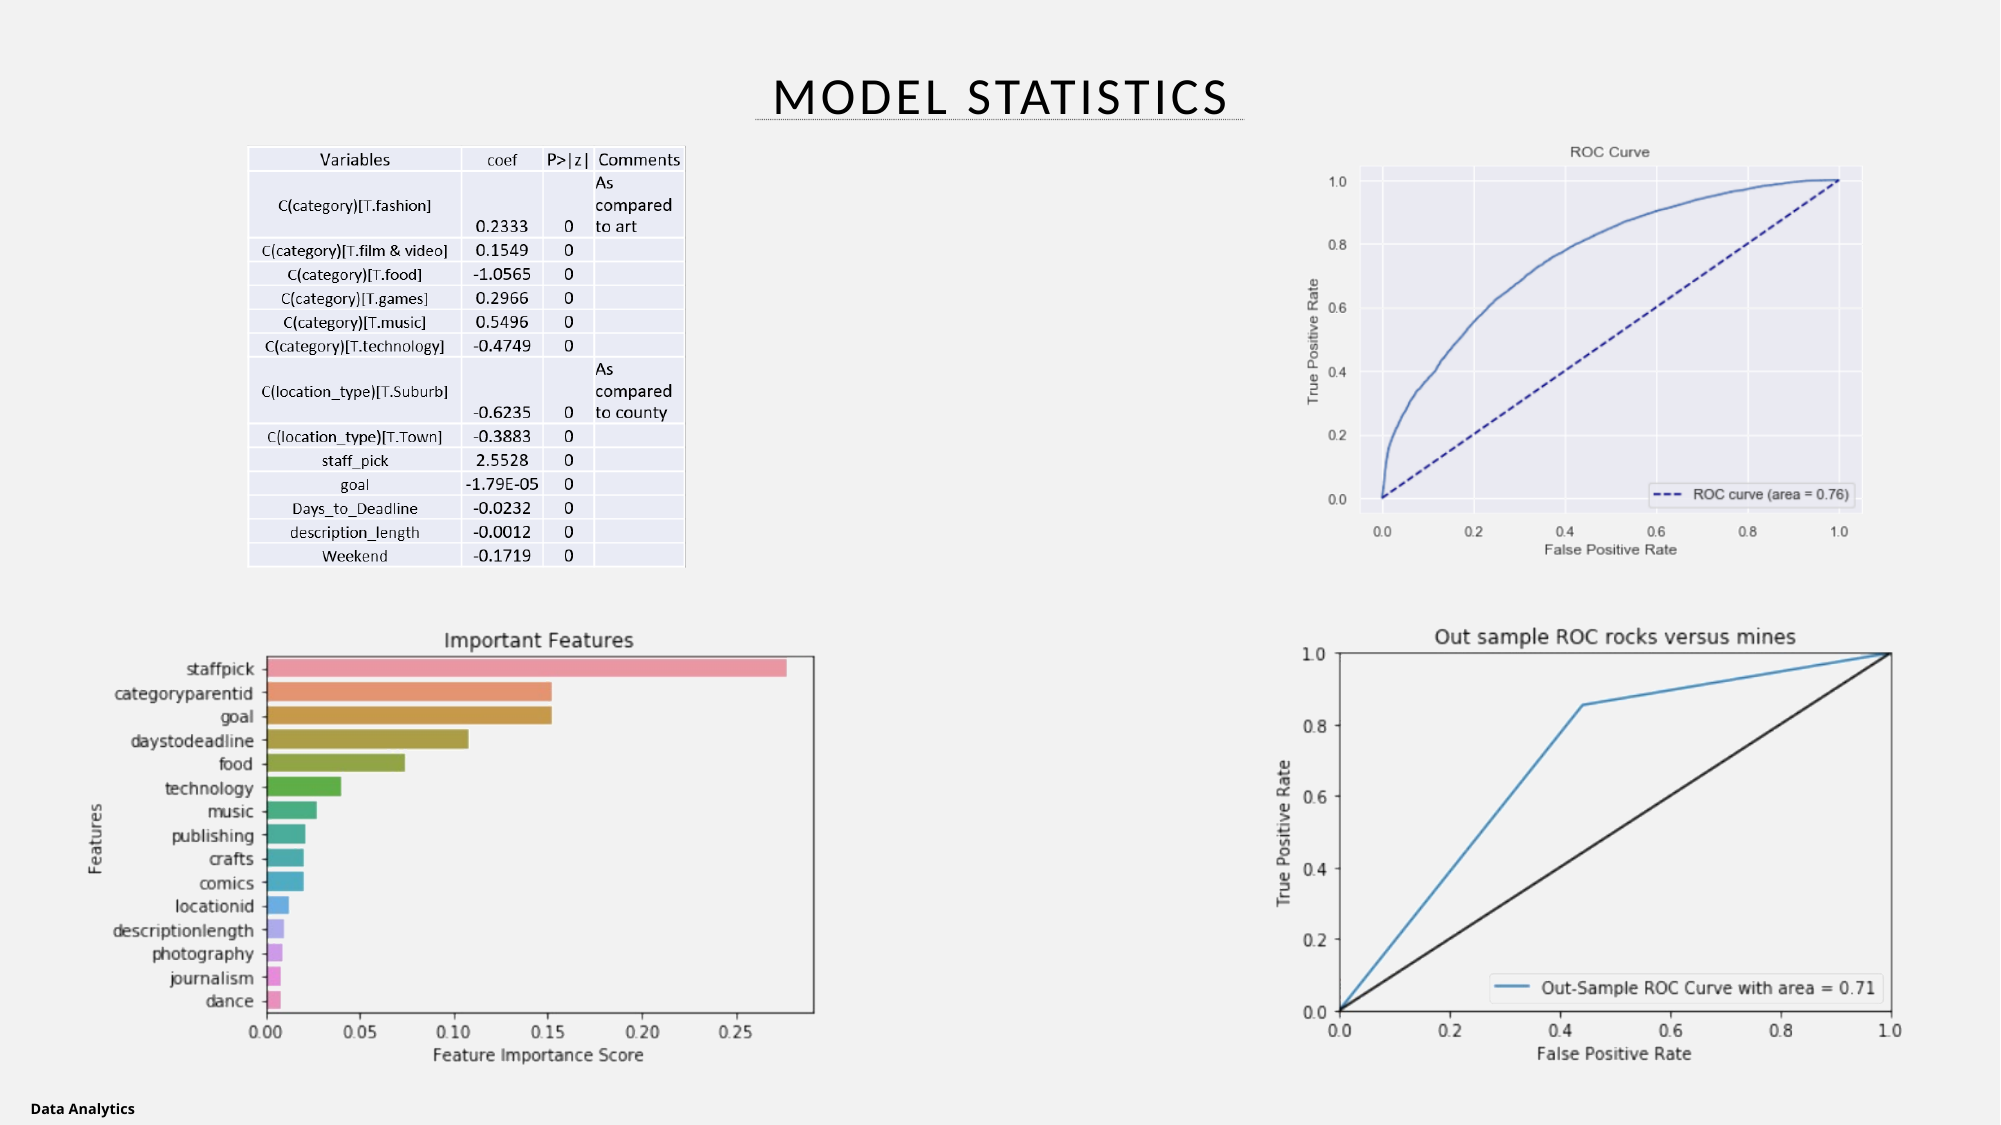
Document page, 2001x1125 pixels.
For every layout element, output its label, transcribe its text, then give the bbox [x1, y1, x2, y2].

picture [1244, 615, 1924, 1085]
text_box Data Analytics [15, 1089, 179, 1125]
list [64, 615, 868, 1084]
title model statistics [363, 0, 1637, 198]
picture [1302, 142, 1865, 559]
picture [247, 142, 686, 577]
